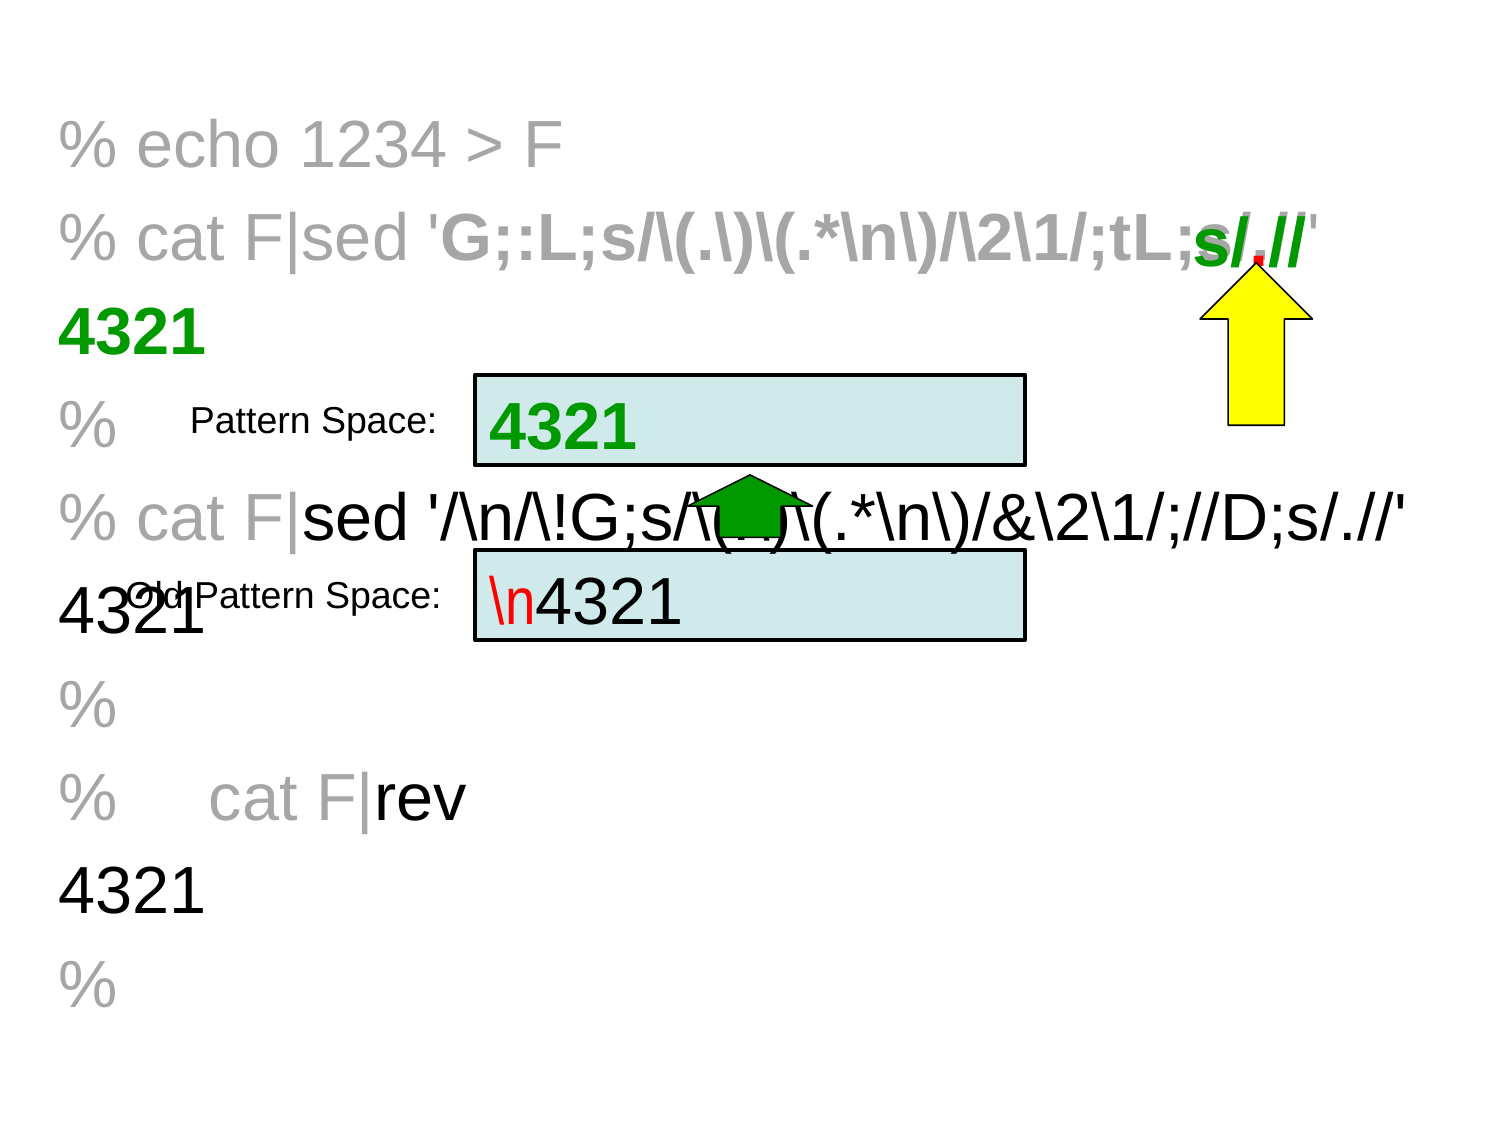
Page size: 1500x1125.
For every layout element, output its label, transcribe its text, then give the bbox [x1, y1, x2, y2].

text_box s/.// [1177, 190, 1327, 288]
text_box 4321 [474, 374, 1025, 465]
text_box Old Pattern Space: [99, 563, 500, 627]
text_box [1200, 262, 1313, 426]
list % echo 1234 > F % cat F|sed 'G;:L;s/\(.\)\(.*\n\)/\2\1/;tL;s/.//' 4321 % % cat F|sed '/\n/\!G;s/\(.\)\(.*\n\)/&\2\1/;//D;s/.//' 4321 % % cat F|rev 4321 % [0, 0, 1500, 1101]
text_box Pattern Space: [174, 388, 500, 452]
text_box [687, 474, 813, 538]
